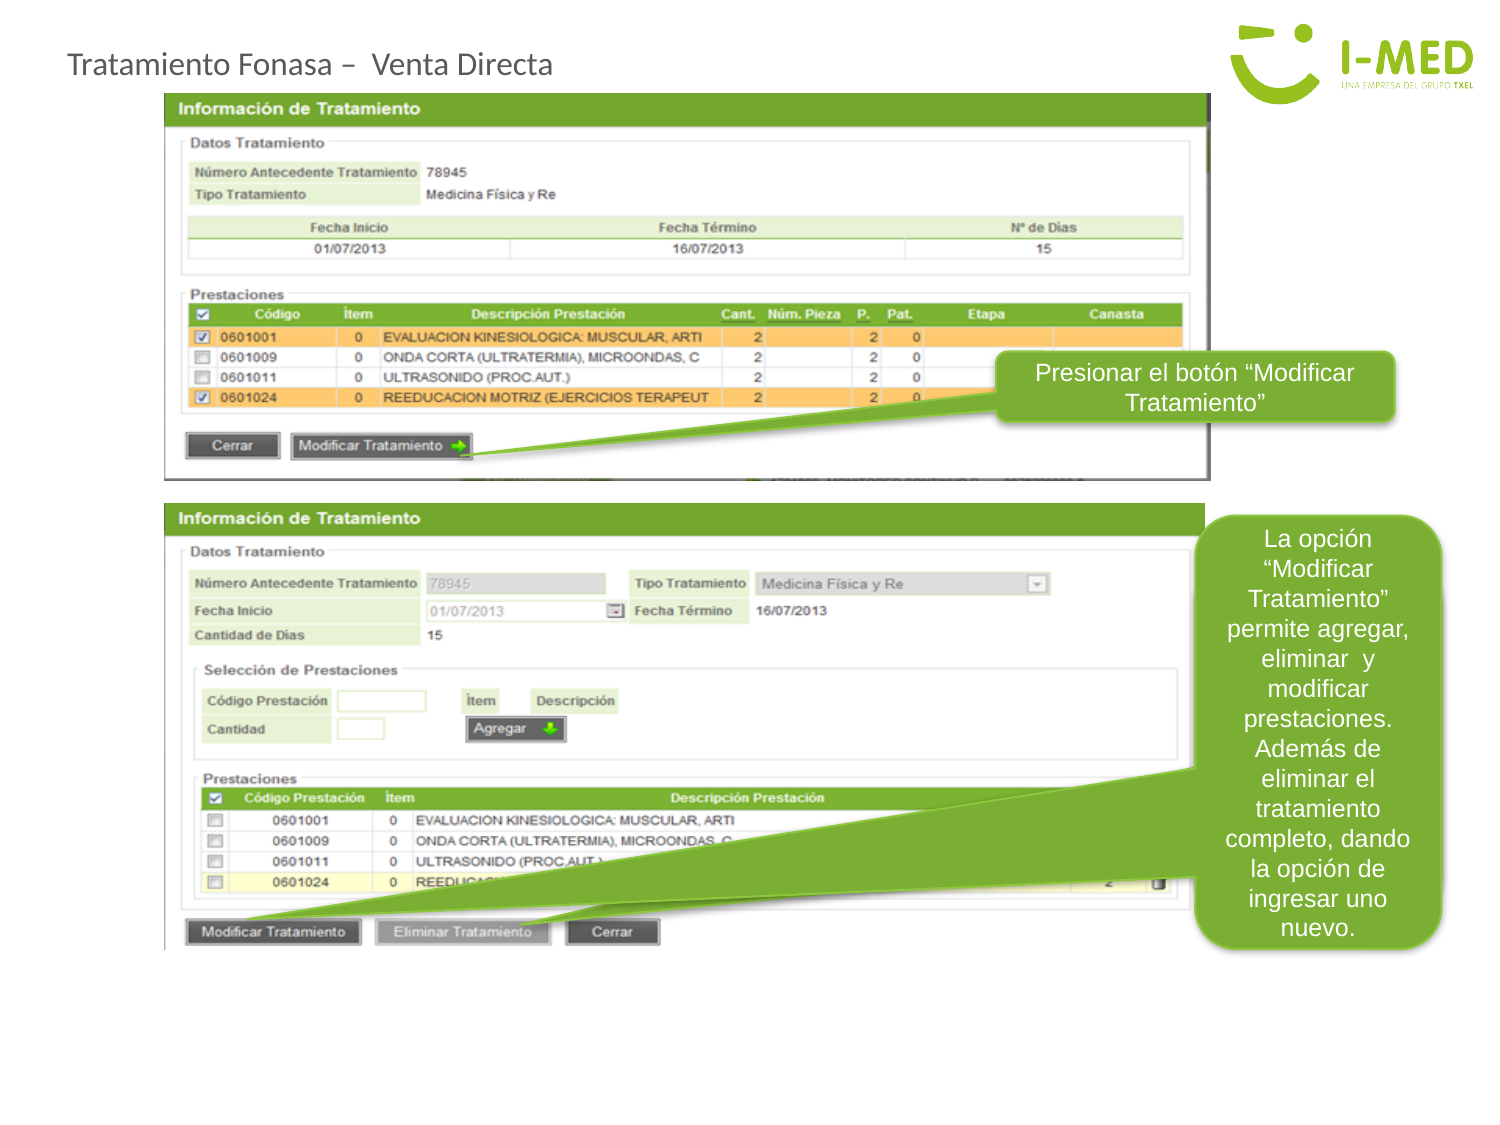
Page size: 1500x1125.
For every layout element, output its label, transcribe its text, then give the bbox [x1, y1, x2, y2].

text_box La opción “Modificar Tratamiento” permite agregar, eliminar y modificar prestaciones. Además de eliminar el tratamiento completo, dando la opción de ingresar uno nuevo. [1208, 514, 1443, 950]
text_box Presionar el botón “Modificar Tratamiento” [1216, 350, 1396, 423]
text_box Tratamiento Fonasa – Venta Directa [0, 35, 622, 82]
picture [163, 0, 1500, 481]
picture [163, 503, 1205, 950]
